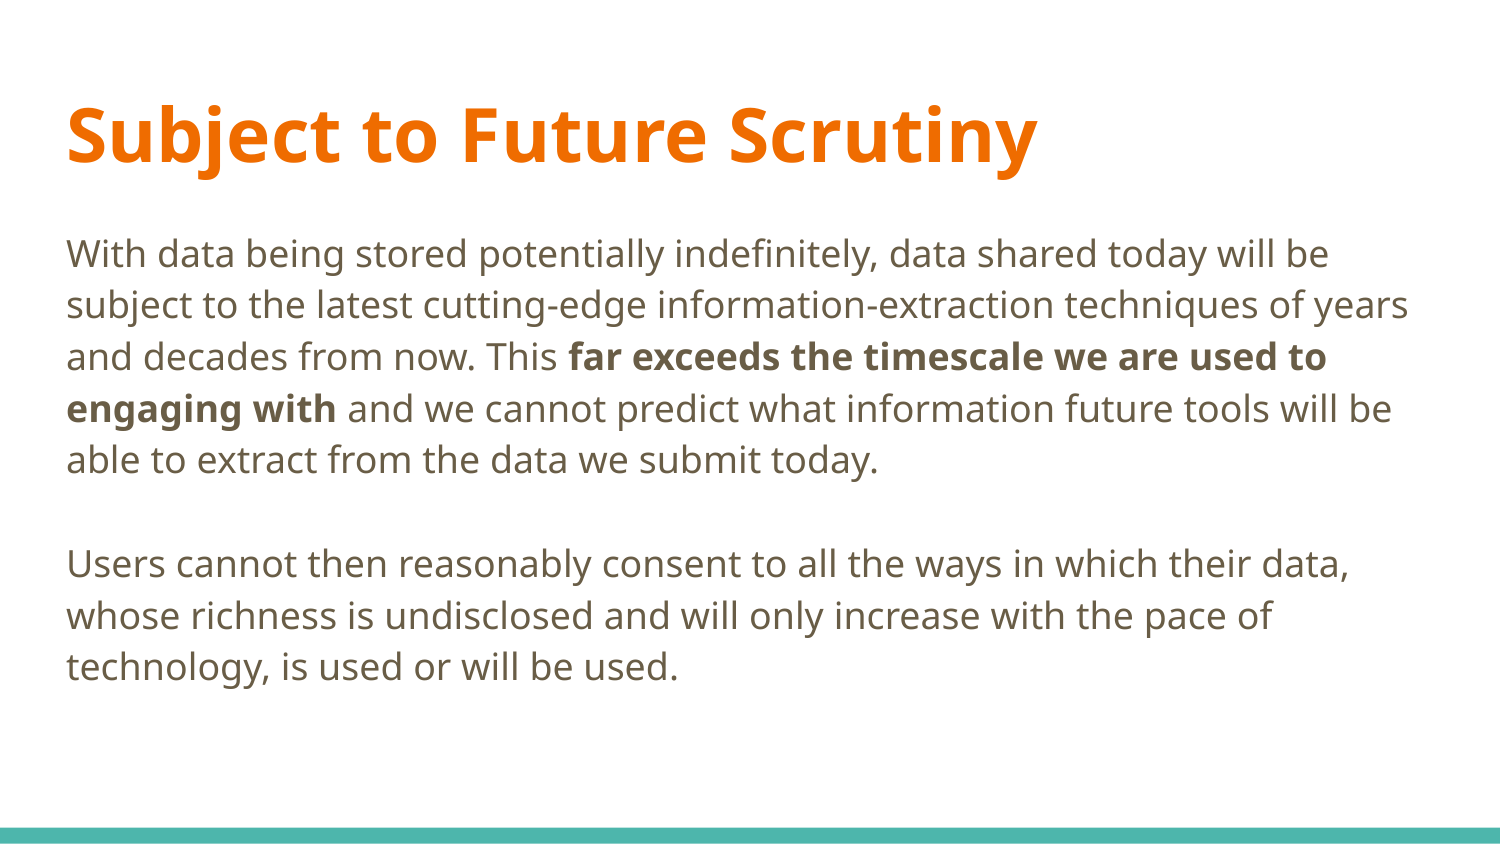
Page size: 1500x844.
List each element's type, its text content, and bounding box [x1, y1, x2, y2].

title Subject to Future Scrutiny [51, 72, 1449, 189]
list With data being stored potentially indefinitely, data shared today will be subject to the latest cutting-edge information-extraction techniques of years and decades from now. This far exceeds the timescale we are used to engaging with and we cannot predict what information future tools will be able to extract from the data we submit today. Users cannot then reasonably consent to all the ways in which their data, whose richness is undisclosed and will only increase with the pace of technology, is used or will be used. [51, 207, 1449, 750]
